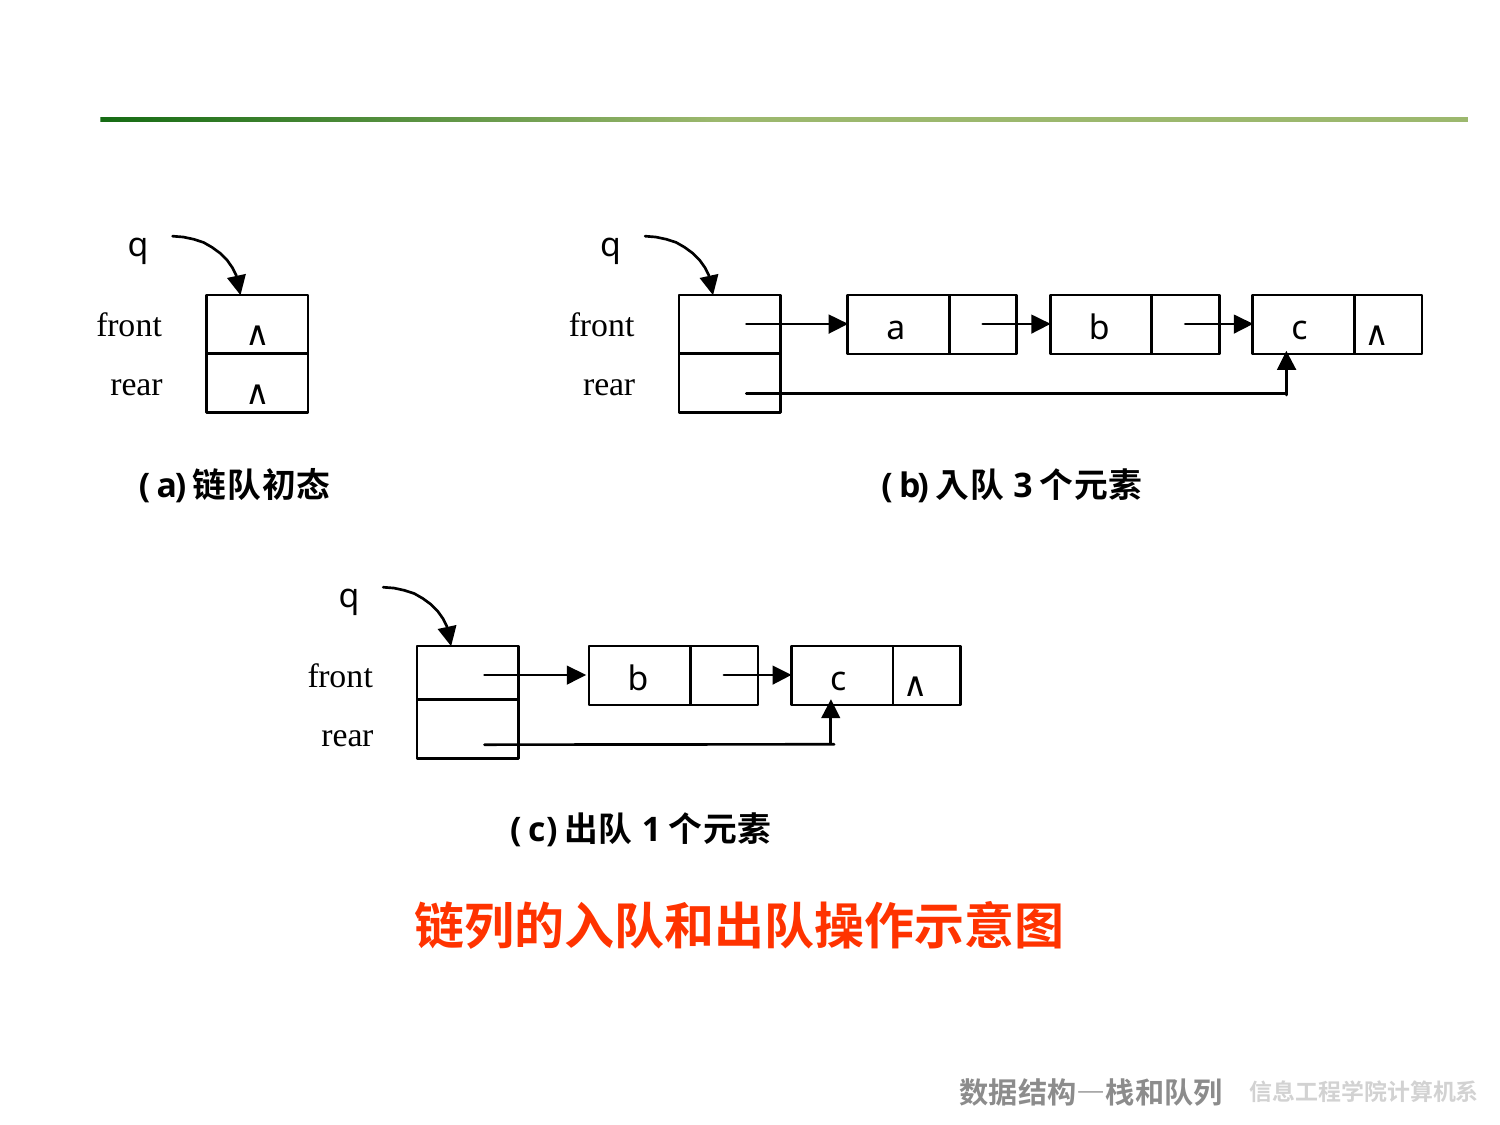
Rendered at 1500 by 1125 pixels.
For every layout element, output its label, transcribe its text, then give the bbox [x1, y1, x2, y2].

text_box 链列的入队和出队操作示意图 [399, 887, 1175, 963]
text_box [97, 205, 1426, 851]
